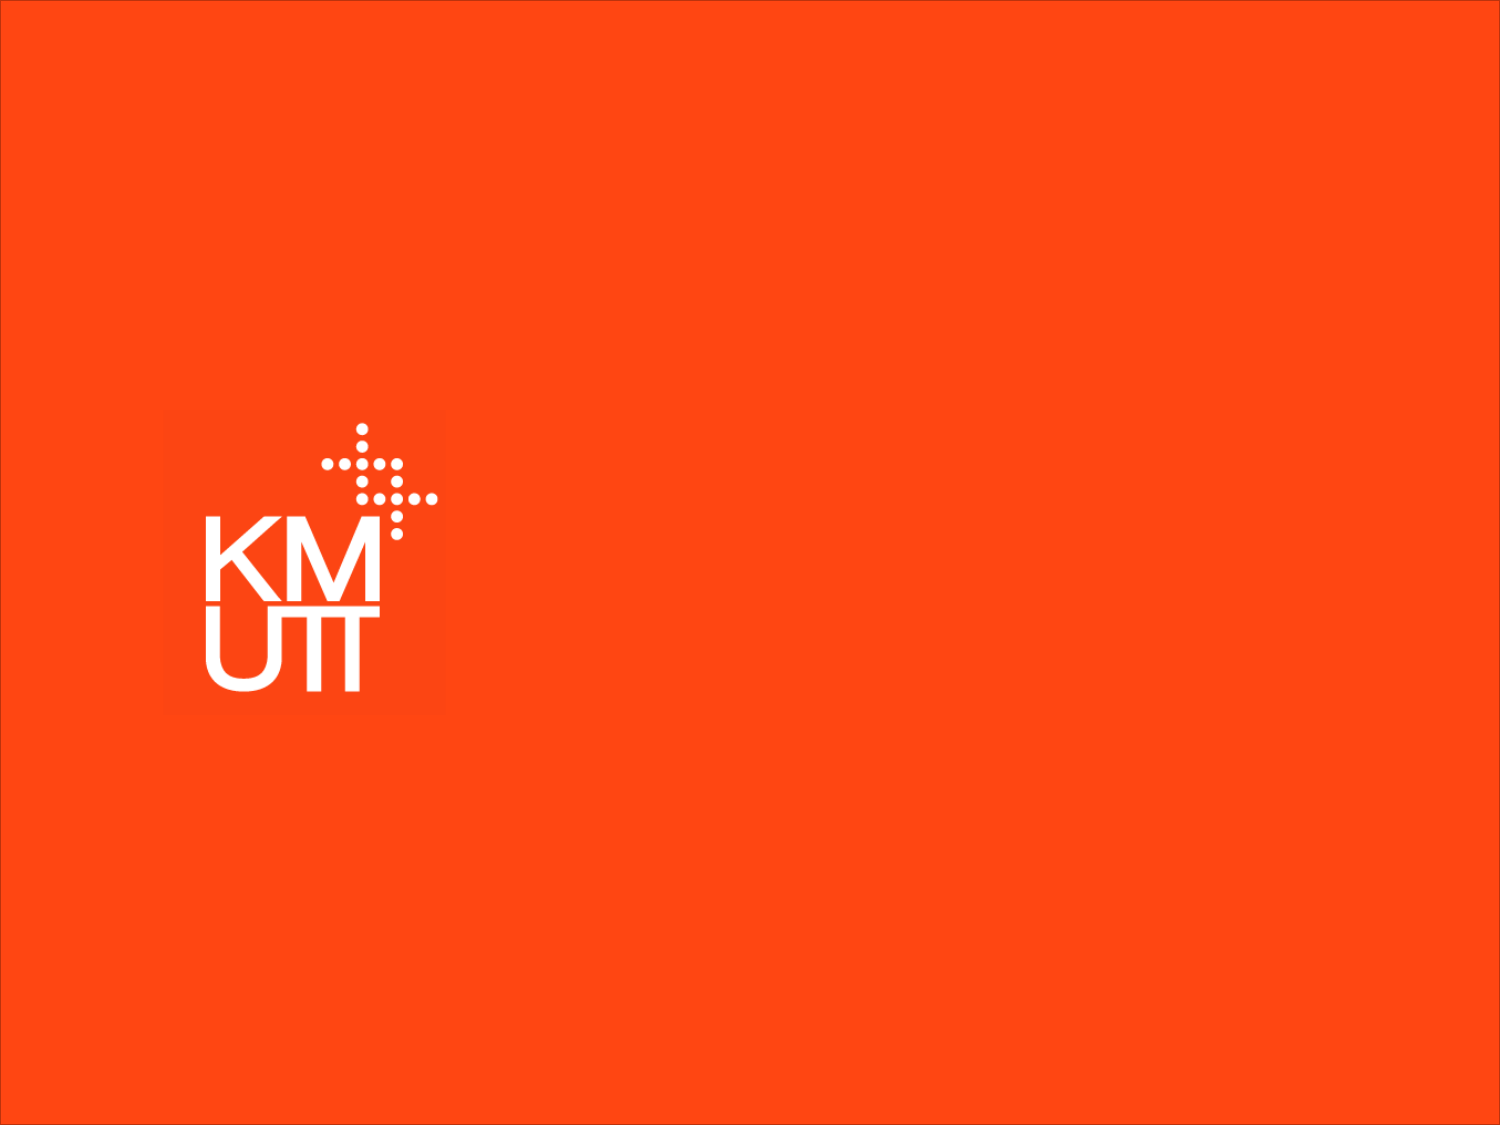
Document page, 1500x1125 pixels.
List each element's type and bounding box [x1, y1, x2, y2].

picture [163, 410, 446, 715]
